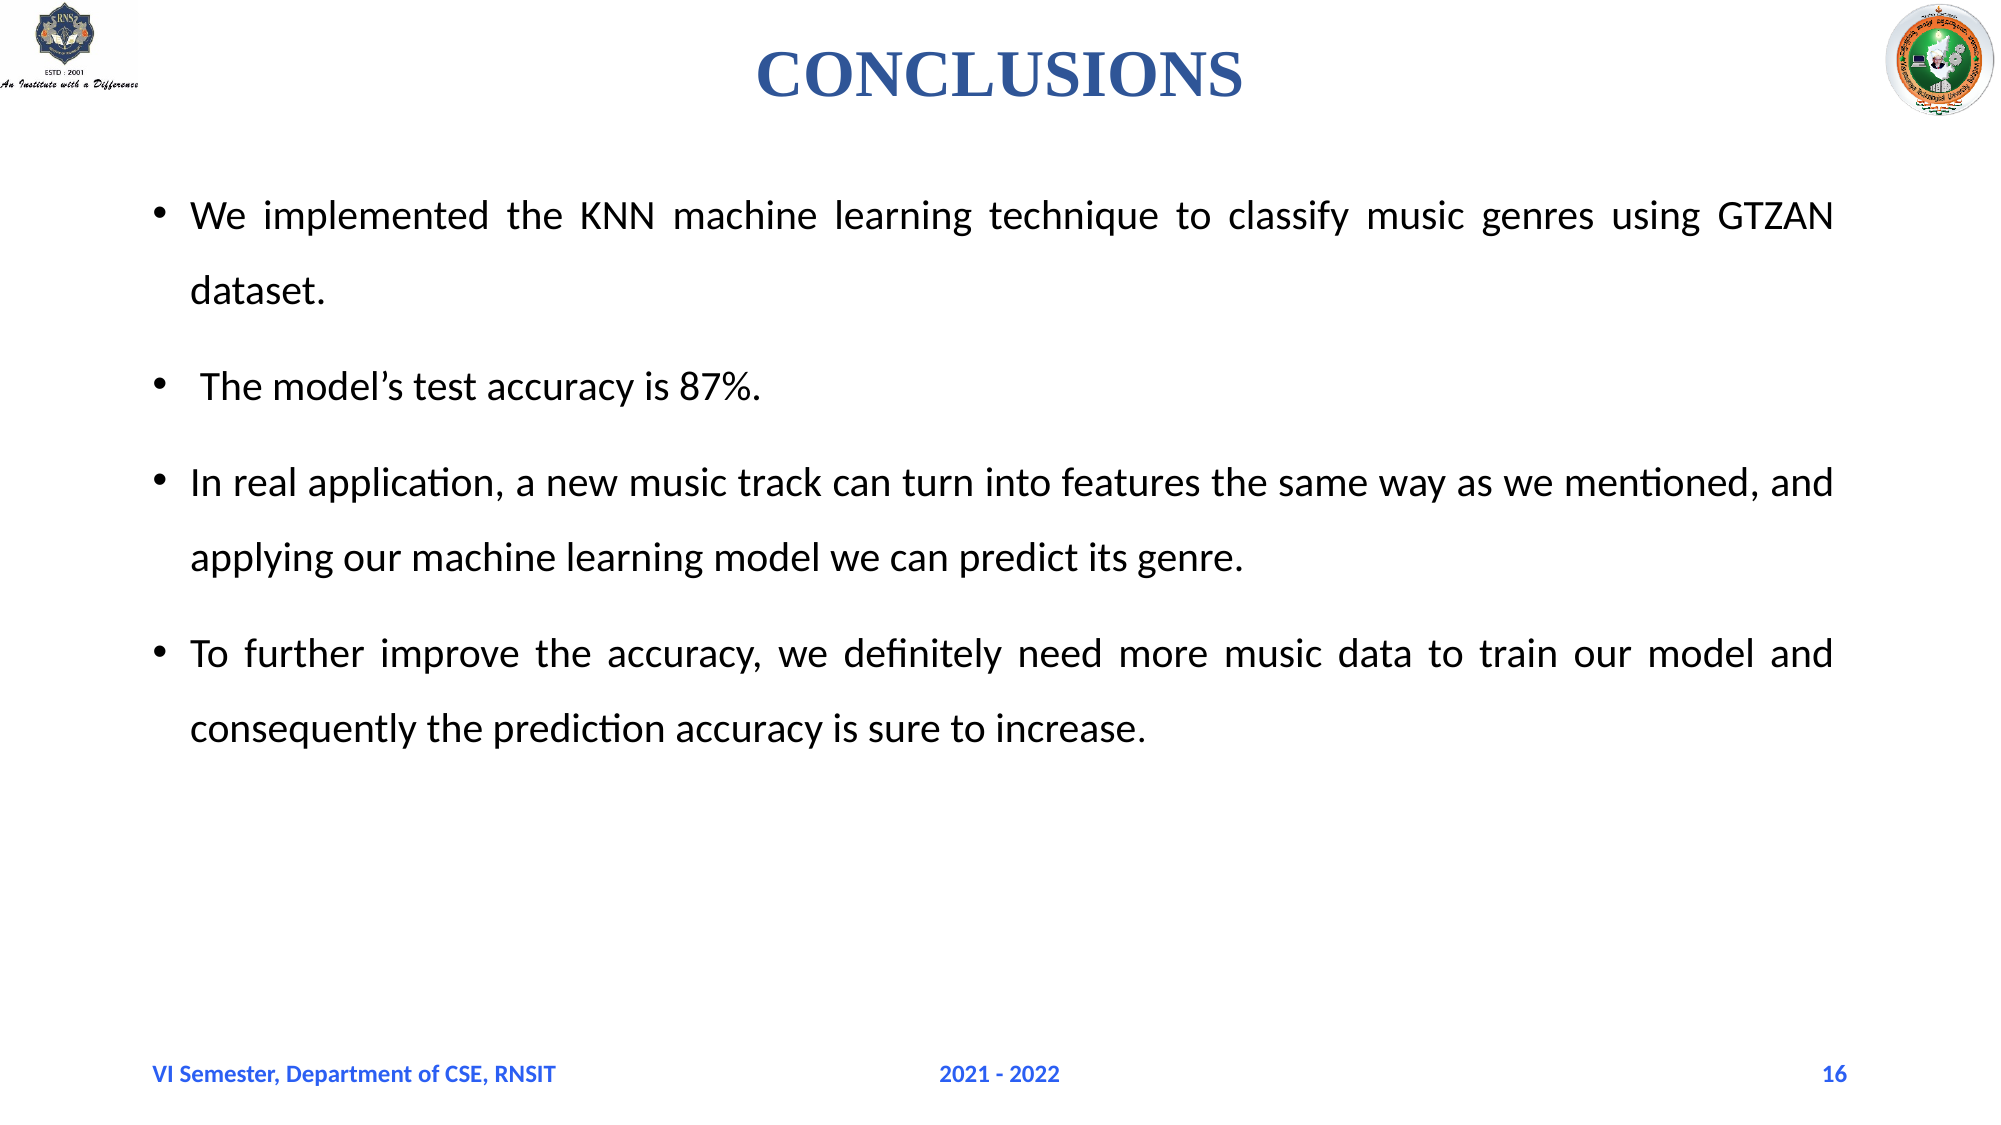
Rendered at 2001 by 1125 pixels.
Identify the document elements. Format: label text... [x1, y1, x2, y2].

list We implemented the KNN machine learning technique to classify music genres using GTZAN dataset. The model’s test accuracy is 87%. In real application, a new music track can turn into features the same way as we mentioned, and applying our machine learning model we can predict its genre. To further improve the accuracy, we definitely need more music data to train our model and consequently the prediction accuracy is sure to increase. [137, 154, 1851, 1024]
title CONCLUSIONS [387, 31, 1613, 149]
footer 2021 - 2022 [663, 1042, 1338, 1103]
slide_number VI Semester, Department of CSE, RNSIT [137, 1042, 663, 1103]
picture [0, 0, 138, 90]
picture [1882, 2, 1997, 117]
slide_number 16 [1412, 1042, 1863, 1103]
